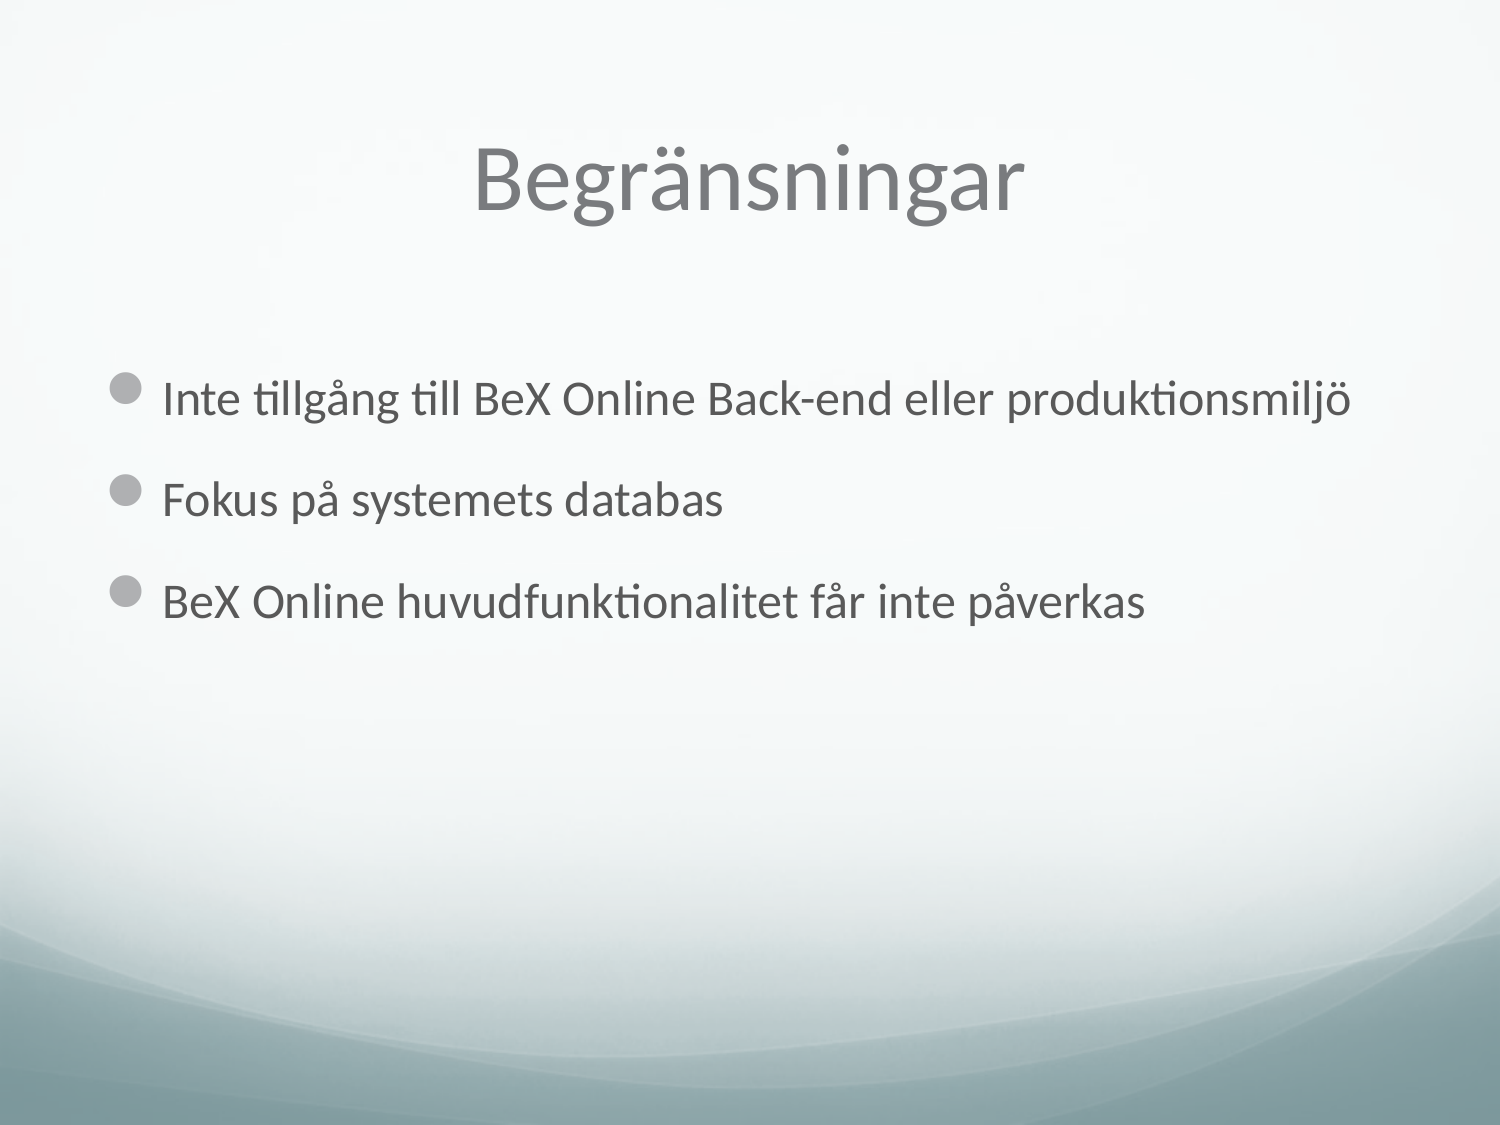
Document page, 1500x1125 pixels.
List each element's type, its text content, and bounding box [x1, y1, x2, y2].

list Inte tillgång till BeX Online Back-end eller produktionsmiljö Fokus på systemets databas BeX Online huvudfunktionalitet får inte påverkas [90, 357, 1410, 975]
title Begränsningar [90, 17, 1410, 237]
